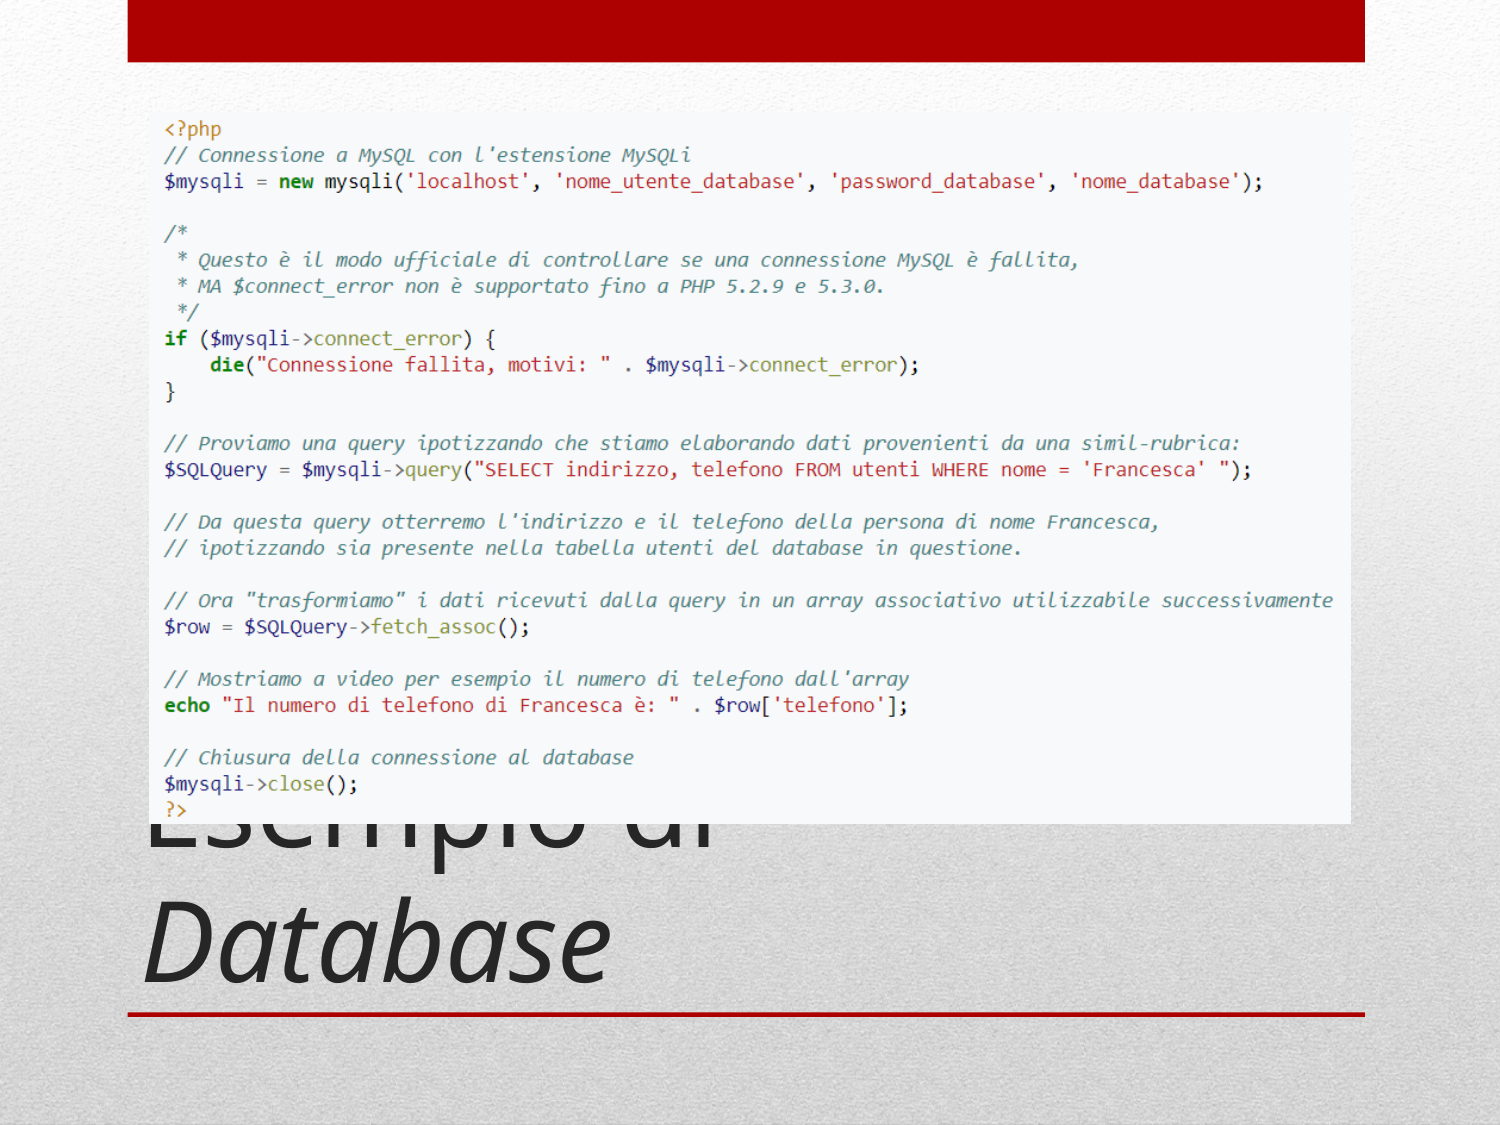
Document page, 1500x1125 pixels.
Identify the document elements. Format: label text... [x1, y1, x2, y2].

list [148, 111, 1352, 825]
title Esempio di Database [125, 750, 1238, 1013]
